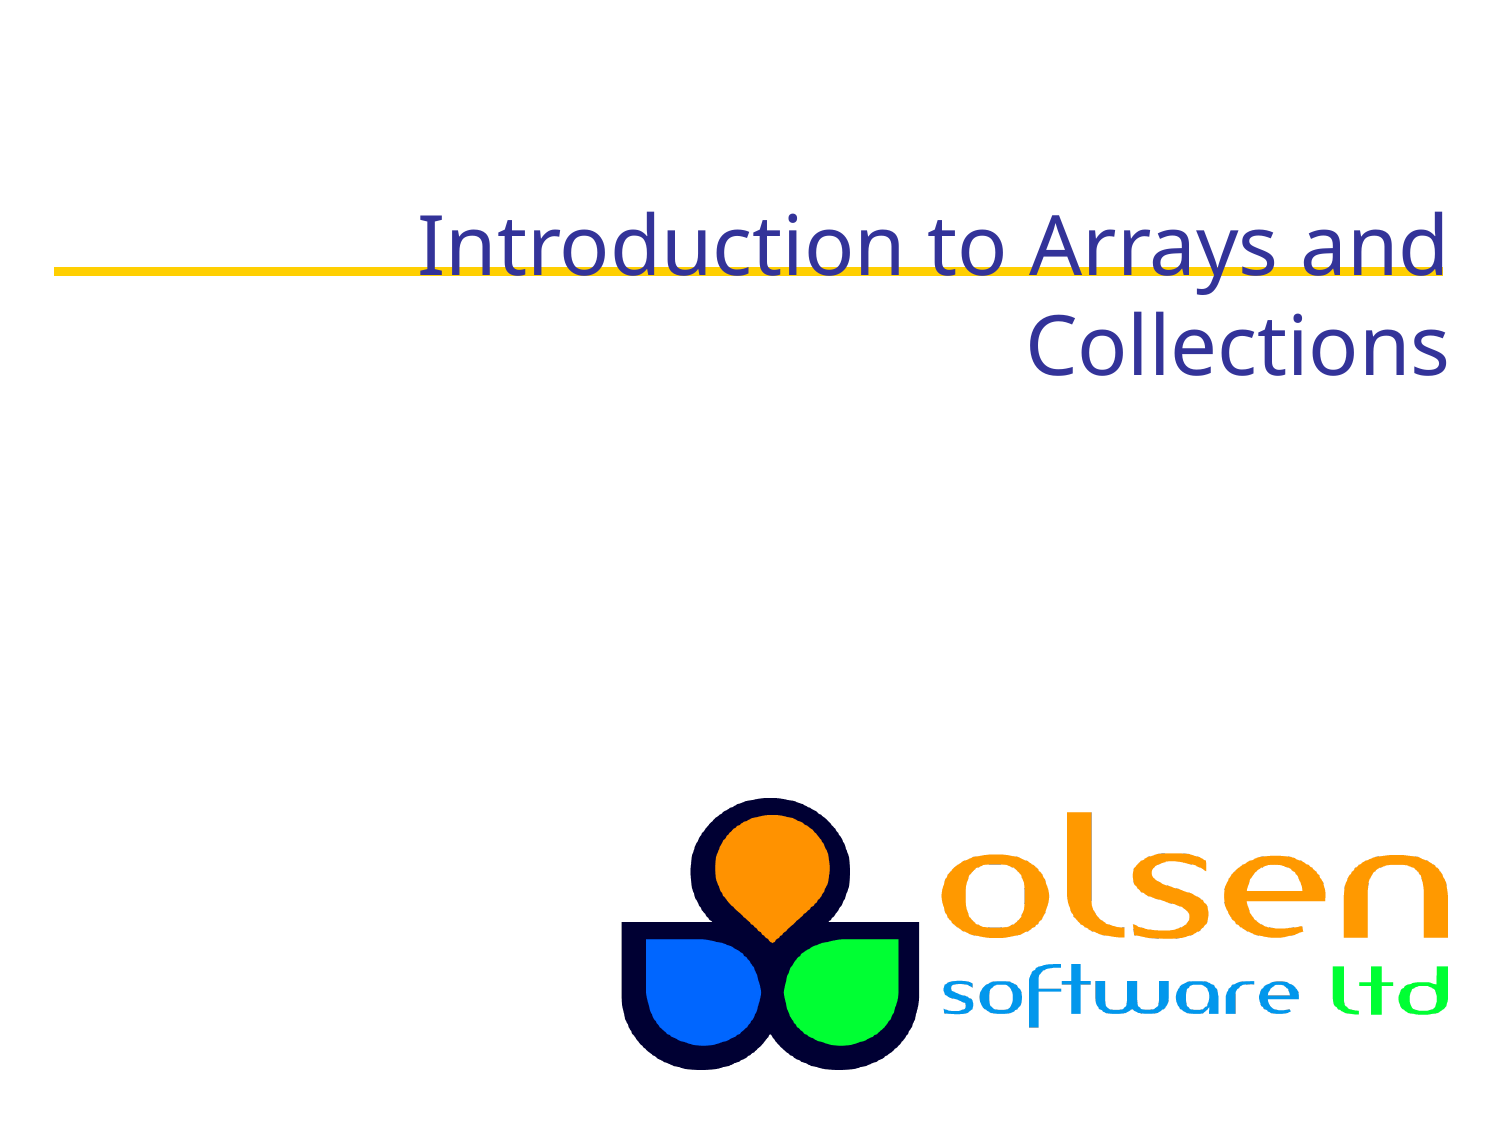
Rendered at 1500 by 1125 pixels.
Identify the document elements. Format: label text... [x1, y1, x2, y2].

picture [614, 747, 1500, 1077]
title Introduction to Arrays and Collections [122, 176, 1452, 400]
